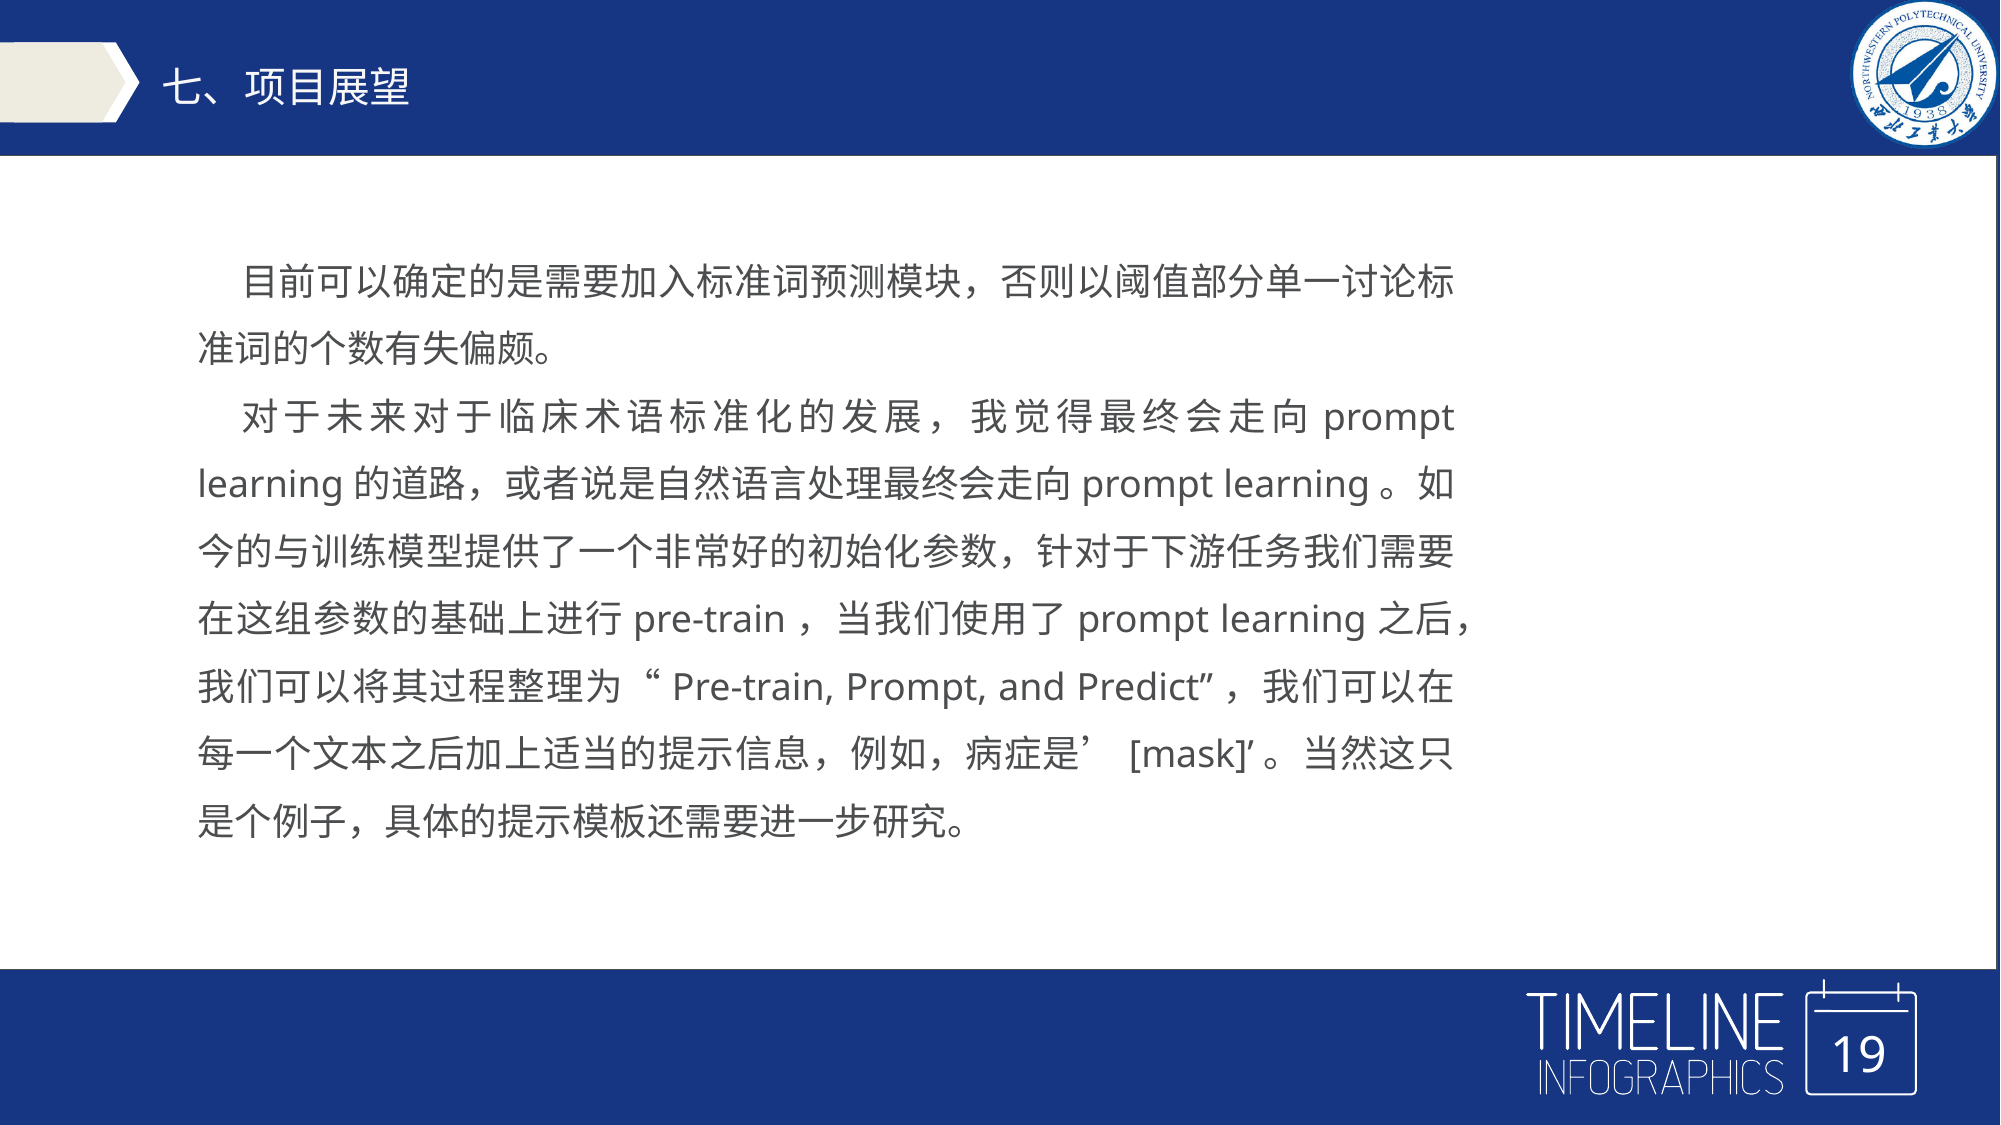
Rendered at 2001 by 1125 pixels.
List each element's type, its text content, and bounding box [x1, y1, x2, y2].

text_box [1806, 992, 1916, 1095]
text_box 目前可以确定的是需要加入标准词预测模块，否则以阈值部分单一讨论标准词的个数有失偏颇。 对于未来对于临床术语标准化的发展，我觉得最终会走向prompt learning的道路，或者说是自然语言处理最终会走向prompt learning。如今的与训练模型提供了一个非常好的初始化参数，针对于下游任务我们需要在这组参数的基础上进行pre-train，当我们使用了prompt learning之后，我们可以将其过程整理为“Pre-train, Prompt, and Predict”，我们可以在每一个文本之后加上适当的提示信息，例如，病症是’[mask]’。当然这只是个例子，具体的提示模板还需要进一步研究。 [144, 228, 1514, 851]
picture [1813, 0, 2001, 182]
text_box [1539, 1059, 1784, 1095]
text_box [102, 42, 140, 123]
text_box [1525, 992, 1784, 1051]
text_box 19 [1815, 1015, 1925, 1090]
text_box [0, 42, 126, 123]
text_box 七、项目展望 [146, 53, 427, 119]
